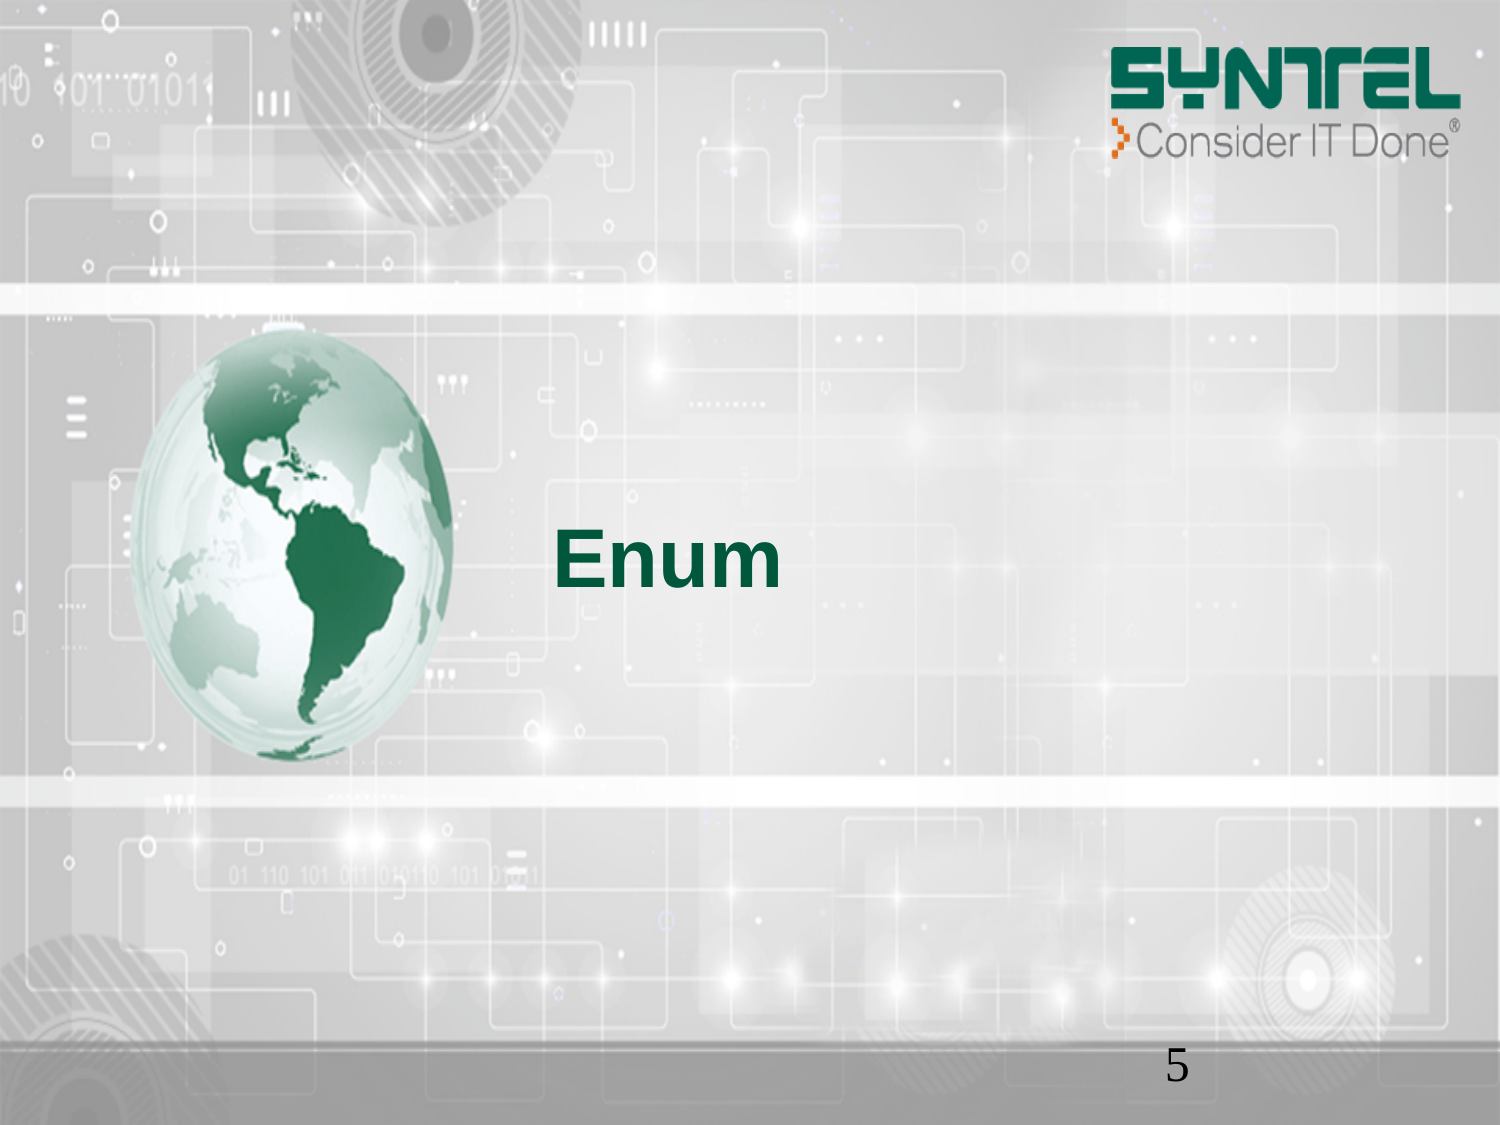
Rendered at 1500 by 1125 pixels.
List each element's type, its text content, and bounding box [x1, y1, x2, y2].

picture [0, 0, 1500, 1125]
slide_number 5 [1149, 1024, 1500, 1103]
subtitle Enum [537, 487, 1401, 622]
